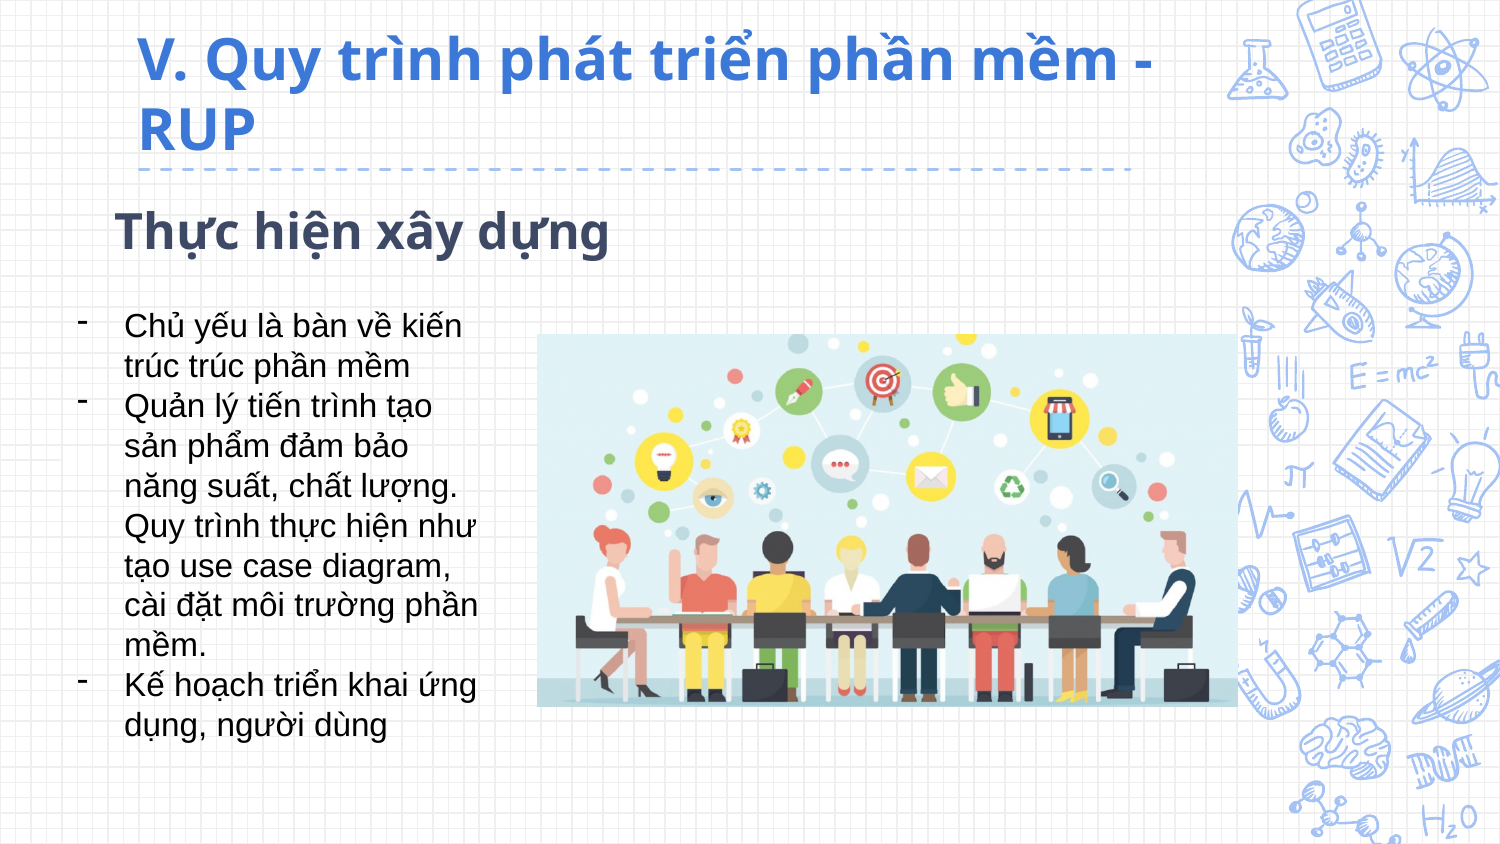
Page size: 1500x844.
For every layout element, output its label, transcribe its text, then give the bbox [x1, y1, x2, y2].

text_box Chủ yếu là bàn về kiến trúc trúc phần mềm Quản lý tiến trình tạo sản phẩm đảm bảo năng suất, chất lượng. Quy trình thực hiện như tạo use case diagram, cài đặt môi trường phần mềm. Kế hoạch triển khai ứng dụng, người dùng [62, 296, 500, 821]
title V. Quy trình phát triển phần mềm - RUP [122, 36, 1175, 178]
list Thực hiện xây dựng [99, 184, 675, 285]
picture [537, 334, 1238, 708]
